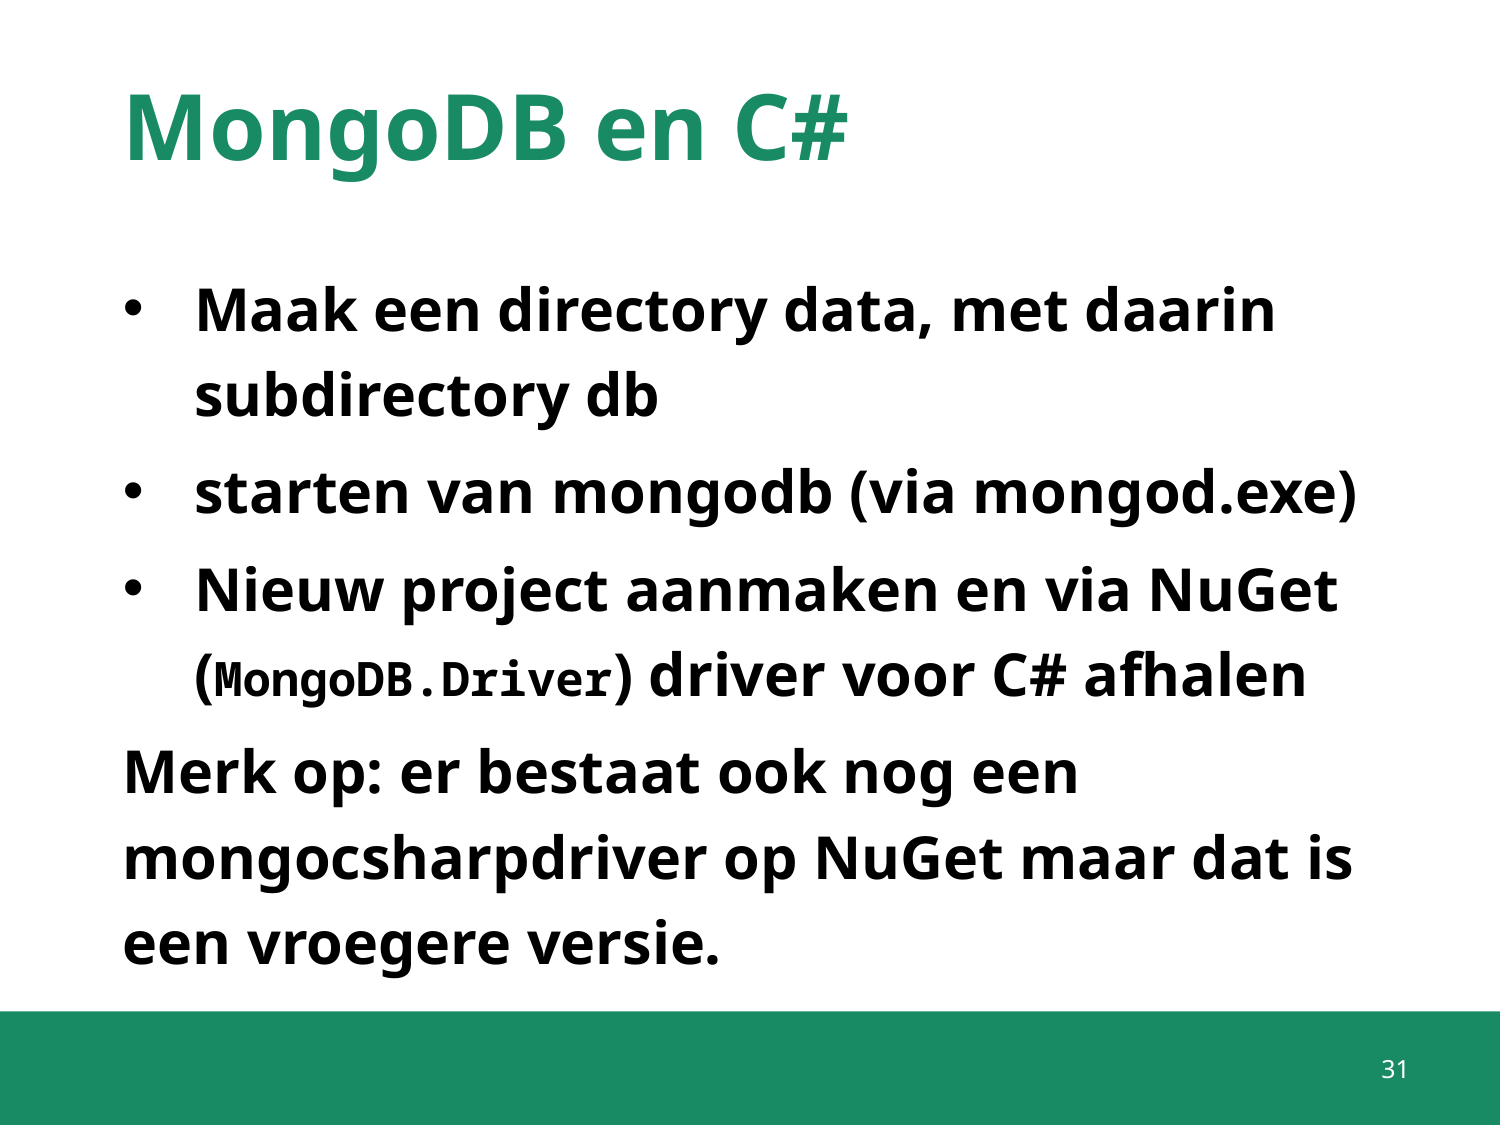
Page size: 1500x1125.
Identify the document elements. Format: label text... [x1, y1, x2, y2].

title MongoDB en C# [107, 30, 1425, 218]
list Maak een directory data, met daarin subdirectory db starten van mongodb (via mongod.exe) Nieuw project aanmaken en via NuGet (MongoDB.Driver) driver voor C# afhalen Merk op: er bestaat ook nog een mongocsharpdriver op NuGet maar dat is een vroegere versie. [107, 249, 1425, 993]
slide_number 31 [1338, 1040, 1425, 1101]
